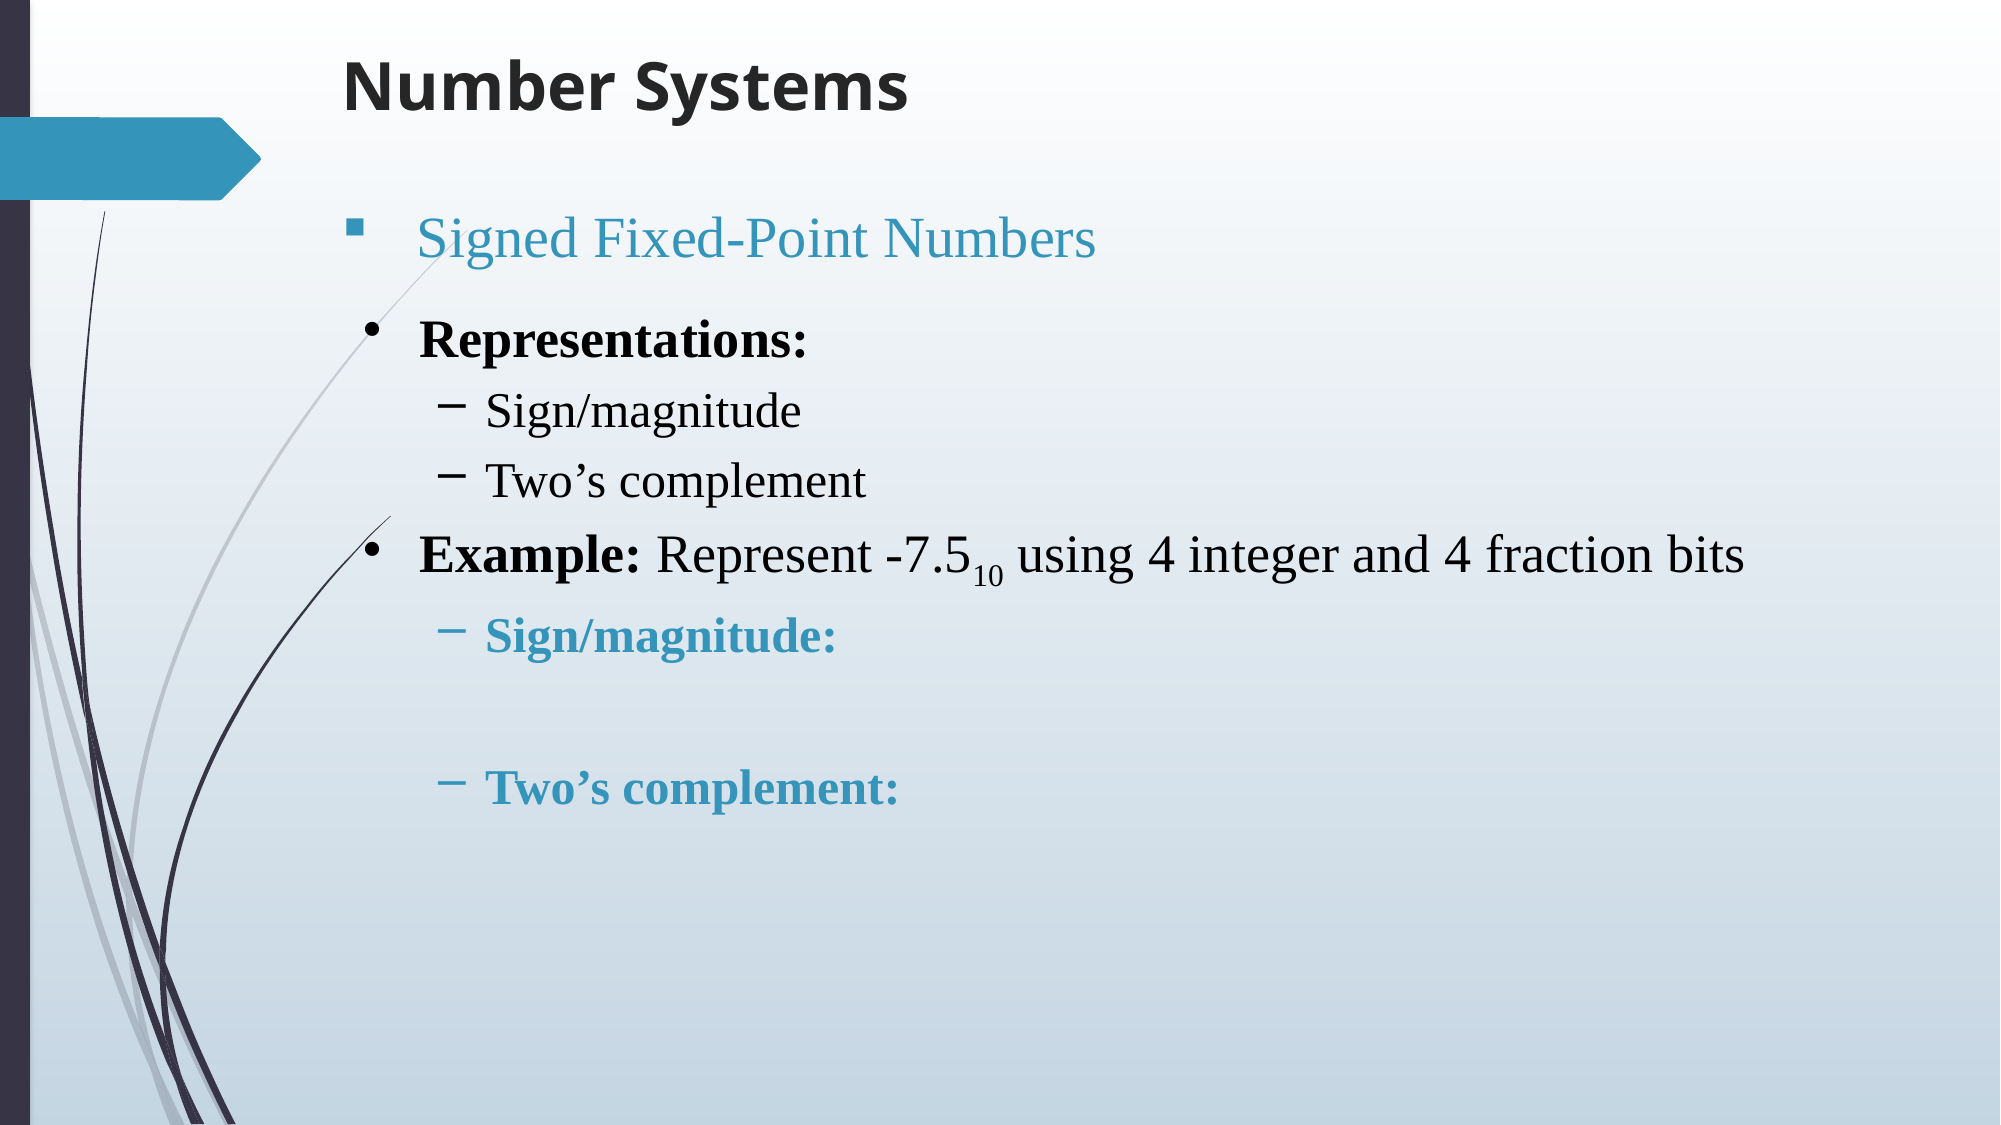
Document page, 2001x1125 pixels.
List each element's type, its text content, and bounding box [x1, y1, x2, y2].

title Number Systems [326, 0, 1789, 169]
text_box Representations: Sign/magnitude Two’s complement Example: Represent -7.510 using 4 integer and 4 fraction bits Sign/magnitude: Two’s complement: [348, 295, 1823, 1125]
text_box Signed Fixed-Point Numbers [326, 192, 1893, 1125]
text_box [351, 285, 1893, 1125]
